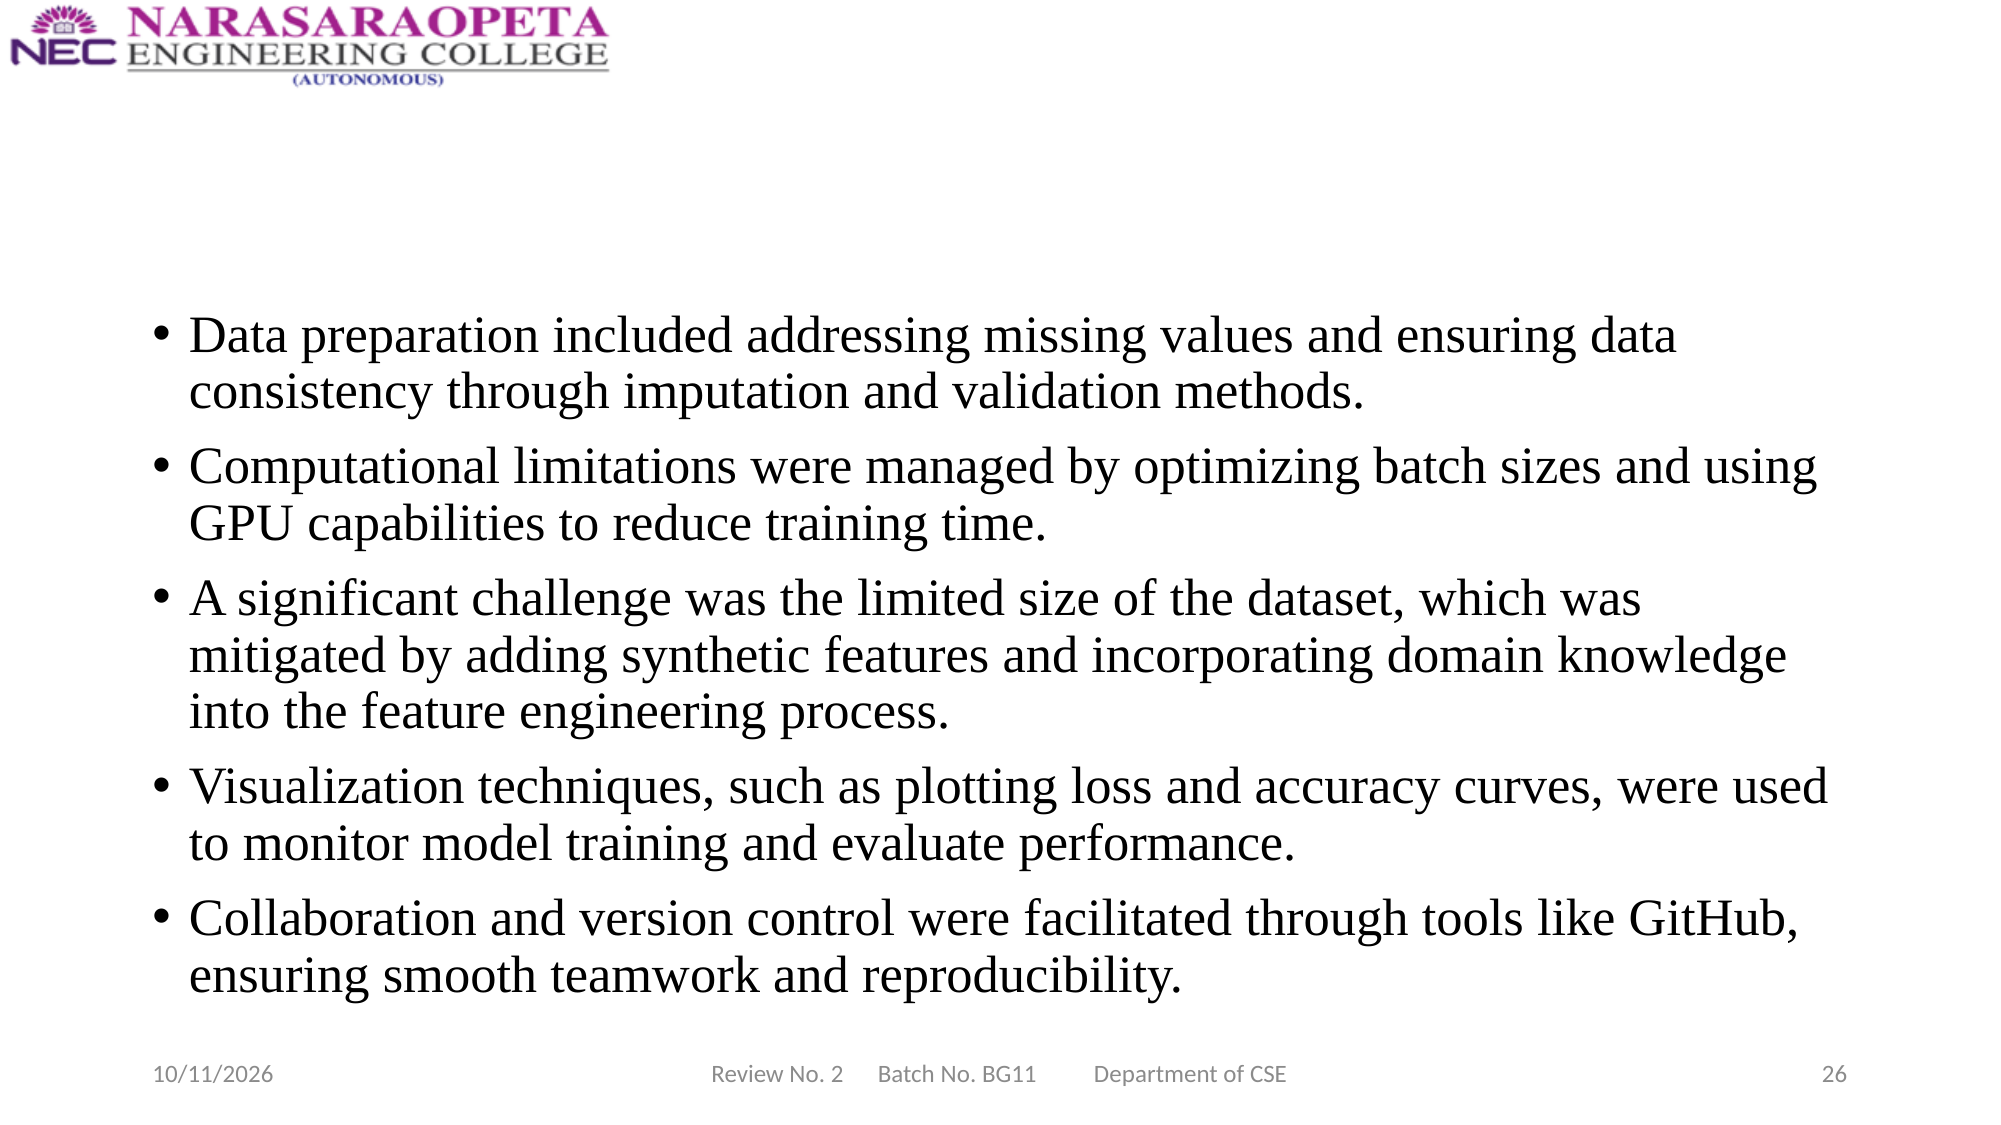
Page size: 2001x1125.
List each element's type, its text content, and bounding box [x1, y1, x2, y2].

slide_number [137, 1042, 588, 1103]
footer Review No. 2 Batch No. BG11 Department of CSE [662, 1042, 1338, 1103]
slide_number 26 [1412, 1042, 1863, 1103]
picture [0, 0, 1280, 719]
list Data preparation included addressing missing values and ensuring data consistency through imputation and validation methods. Computational limitations were managed by optimizing batch sizes and using GPU capabilities to reduce training time. A significant challenge was the limited size of the dataset, which was mitigated by adding synthetic features and incorporating domain knowledge into the feature engineering process. Visualization techniques, such as plotting loss and accuracy curves, were used to monitor model training and evaluate performance. Collaboration and version control were facilitated through tools like GitHub, ensuring smooth teamwork and reproducibility. [137, 299, 1863, 1014]
